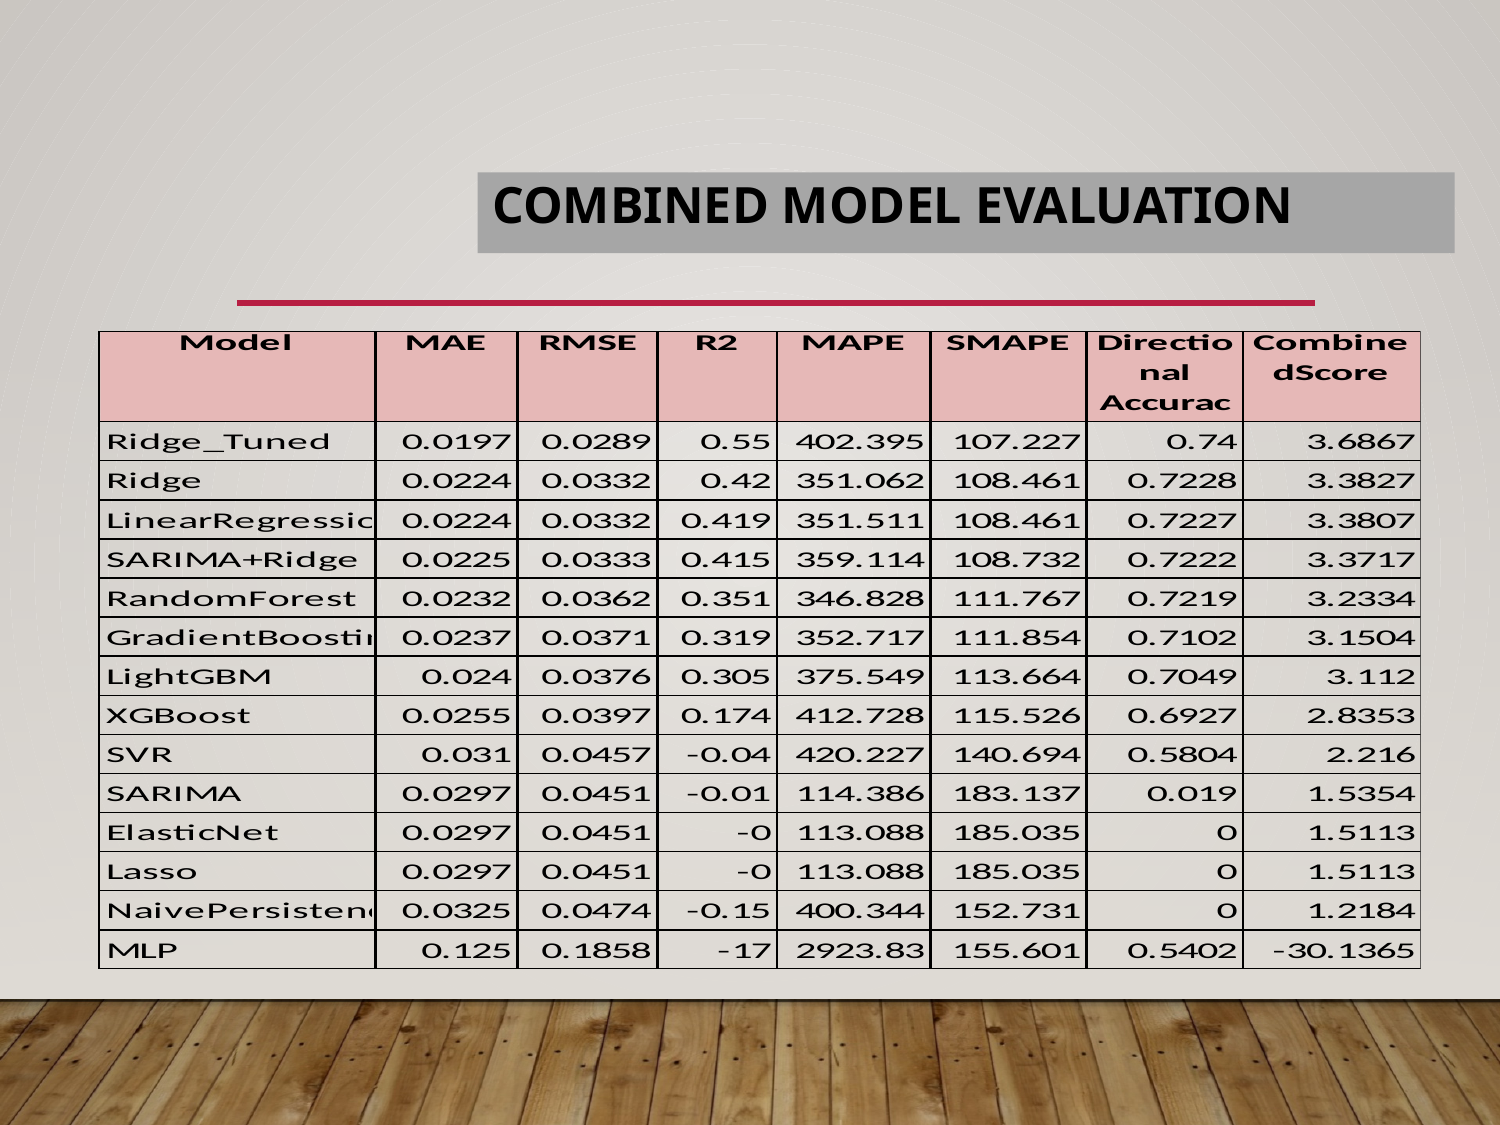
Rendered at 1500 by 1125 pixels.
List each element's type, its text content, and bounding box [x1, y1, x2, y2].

picture [0, 999, 1500, 1125]
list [97, 330, 1424, 970]
title COMBINED MODEL EVALUATION [477, 172, 1455, 254]
